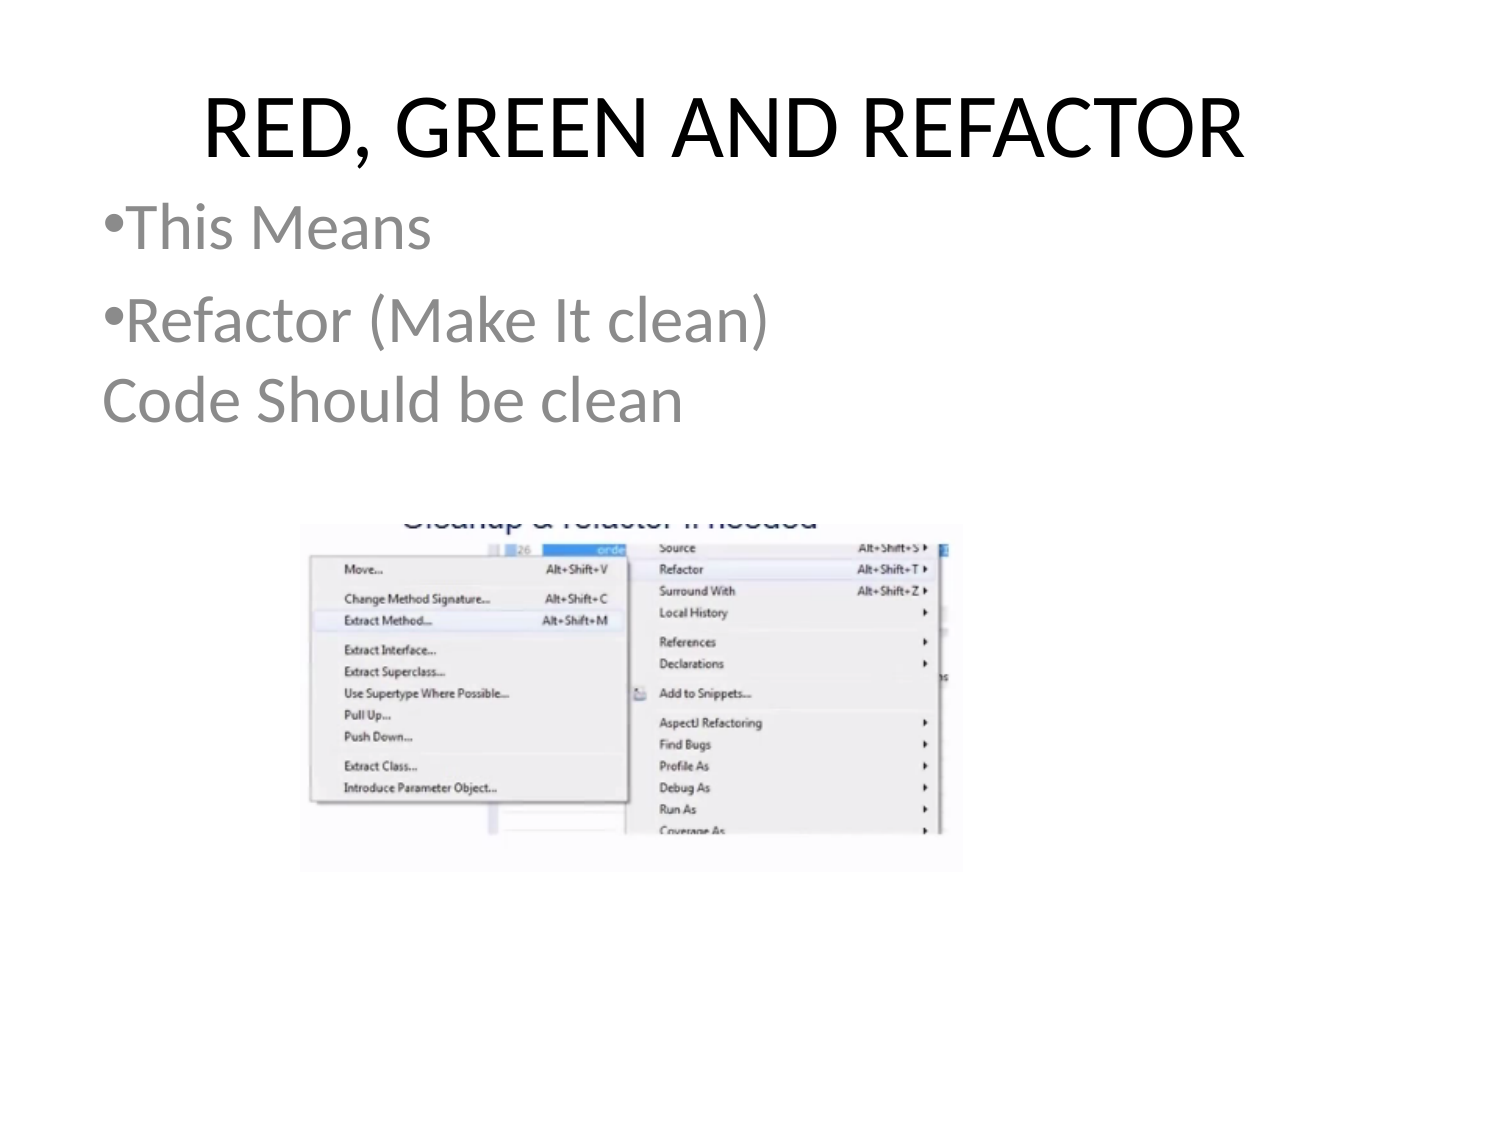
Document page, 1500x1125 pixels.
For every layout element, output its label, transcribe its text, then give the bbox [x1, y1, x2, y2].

title RED, GREEN AND REFACTOR [87, 0, 1363, 174]
picture [299, 524, 963, 873]
subtitle This Means Refactor (Make It clean) Code Should be clean [87, 174, 1500, 1125]
